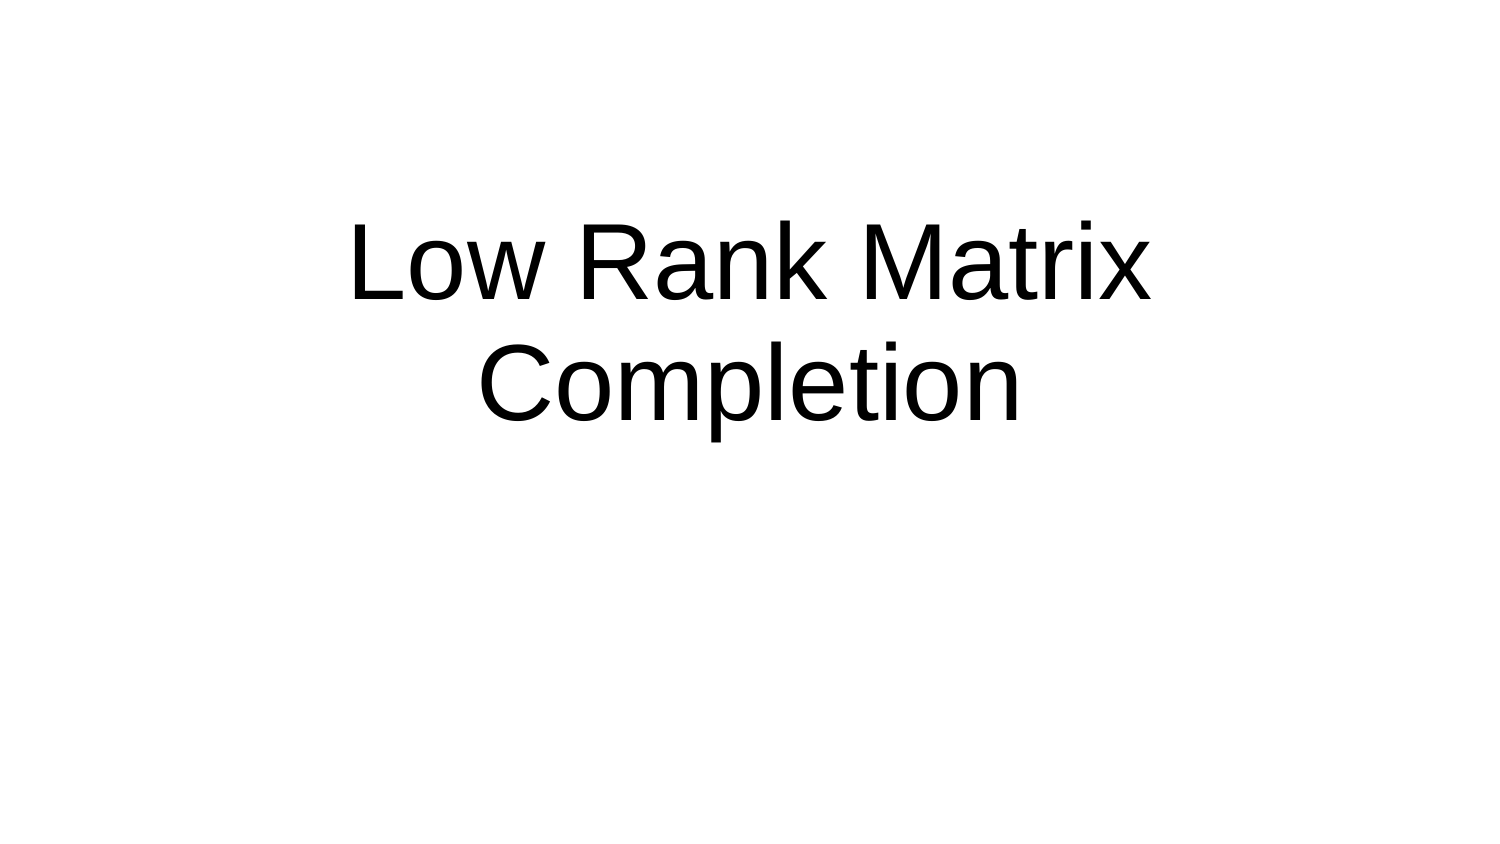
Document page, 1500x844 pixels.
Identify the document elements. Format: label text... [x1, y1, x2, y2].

title Low Rank Matrix Completion [51, 122, 1449, 459]
